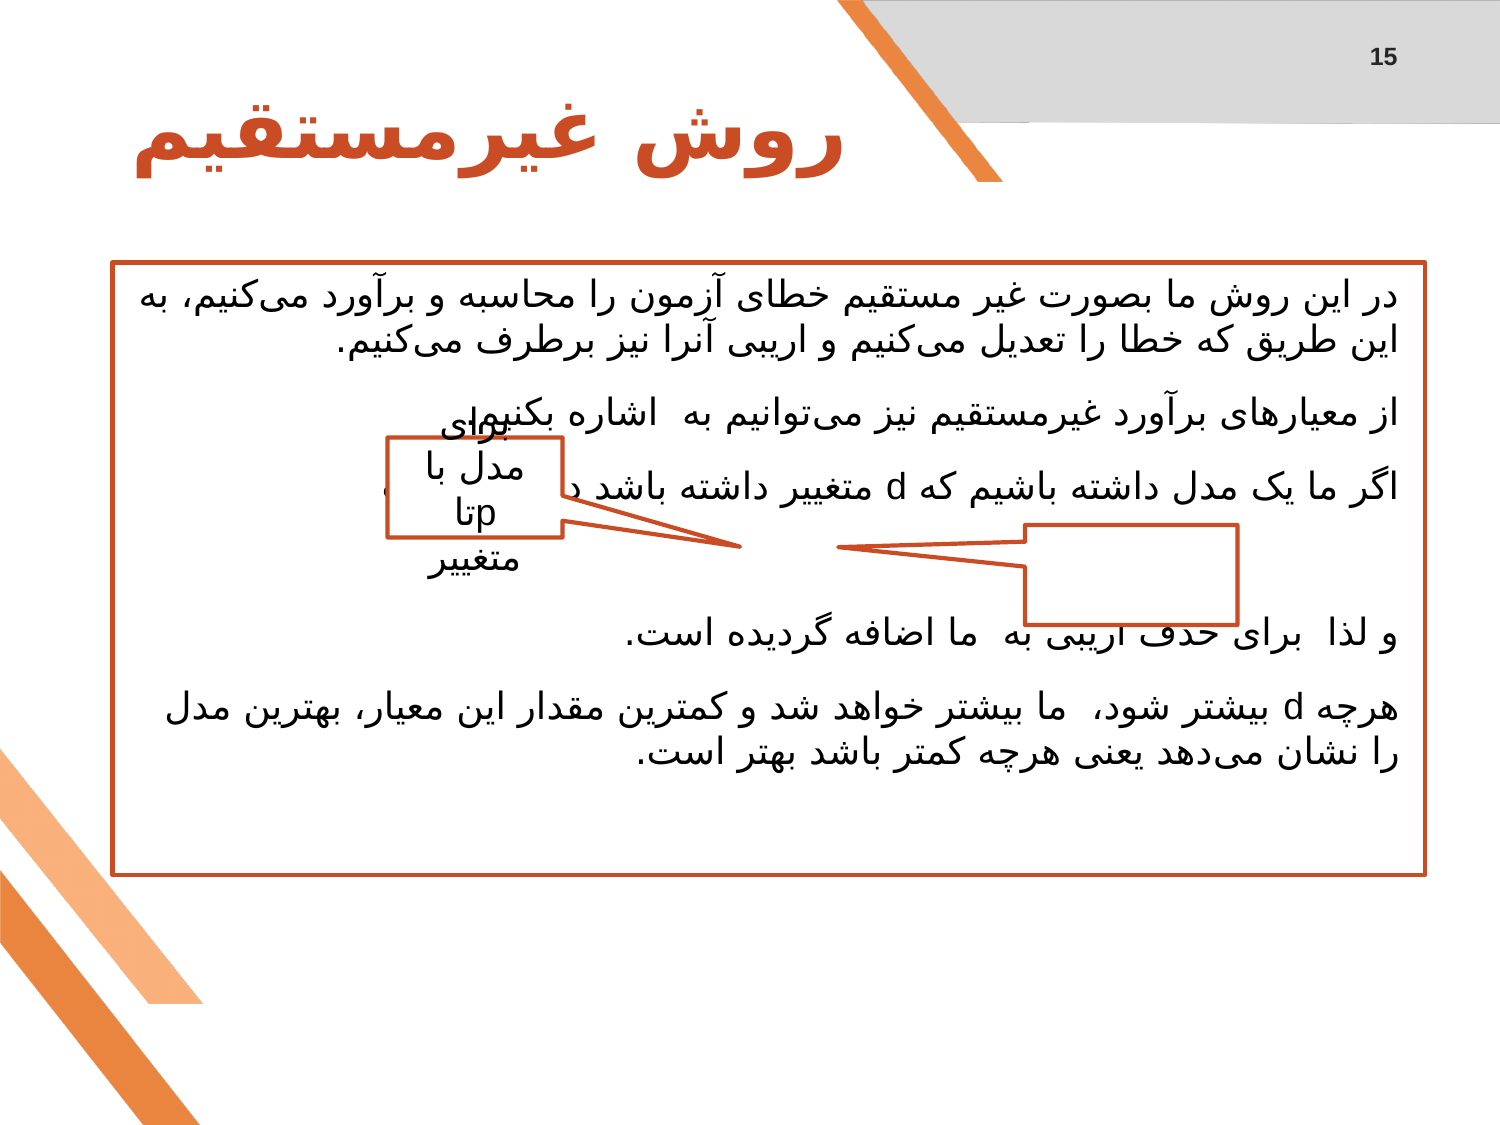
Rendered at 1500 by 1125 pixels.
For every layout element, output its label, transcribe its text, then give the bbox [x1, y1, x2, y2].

picture [0, 745, 203, 1125]
title روش غیرمستقیم [75, 59, 875, 191]
slide_number 15 [1342, 28, 1425, 78]
picture [837, 0, 1500, 182]
text_box برای مدل با pتا متغییر [385, 435, 743, 549]
